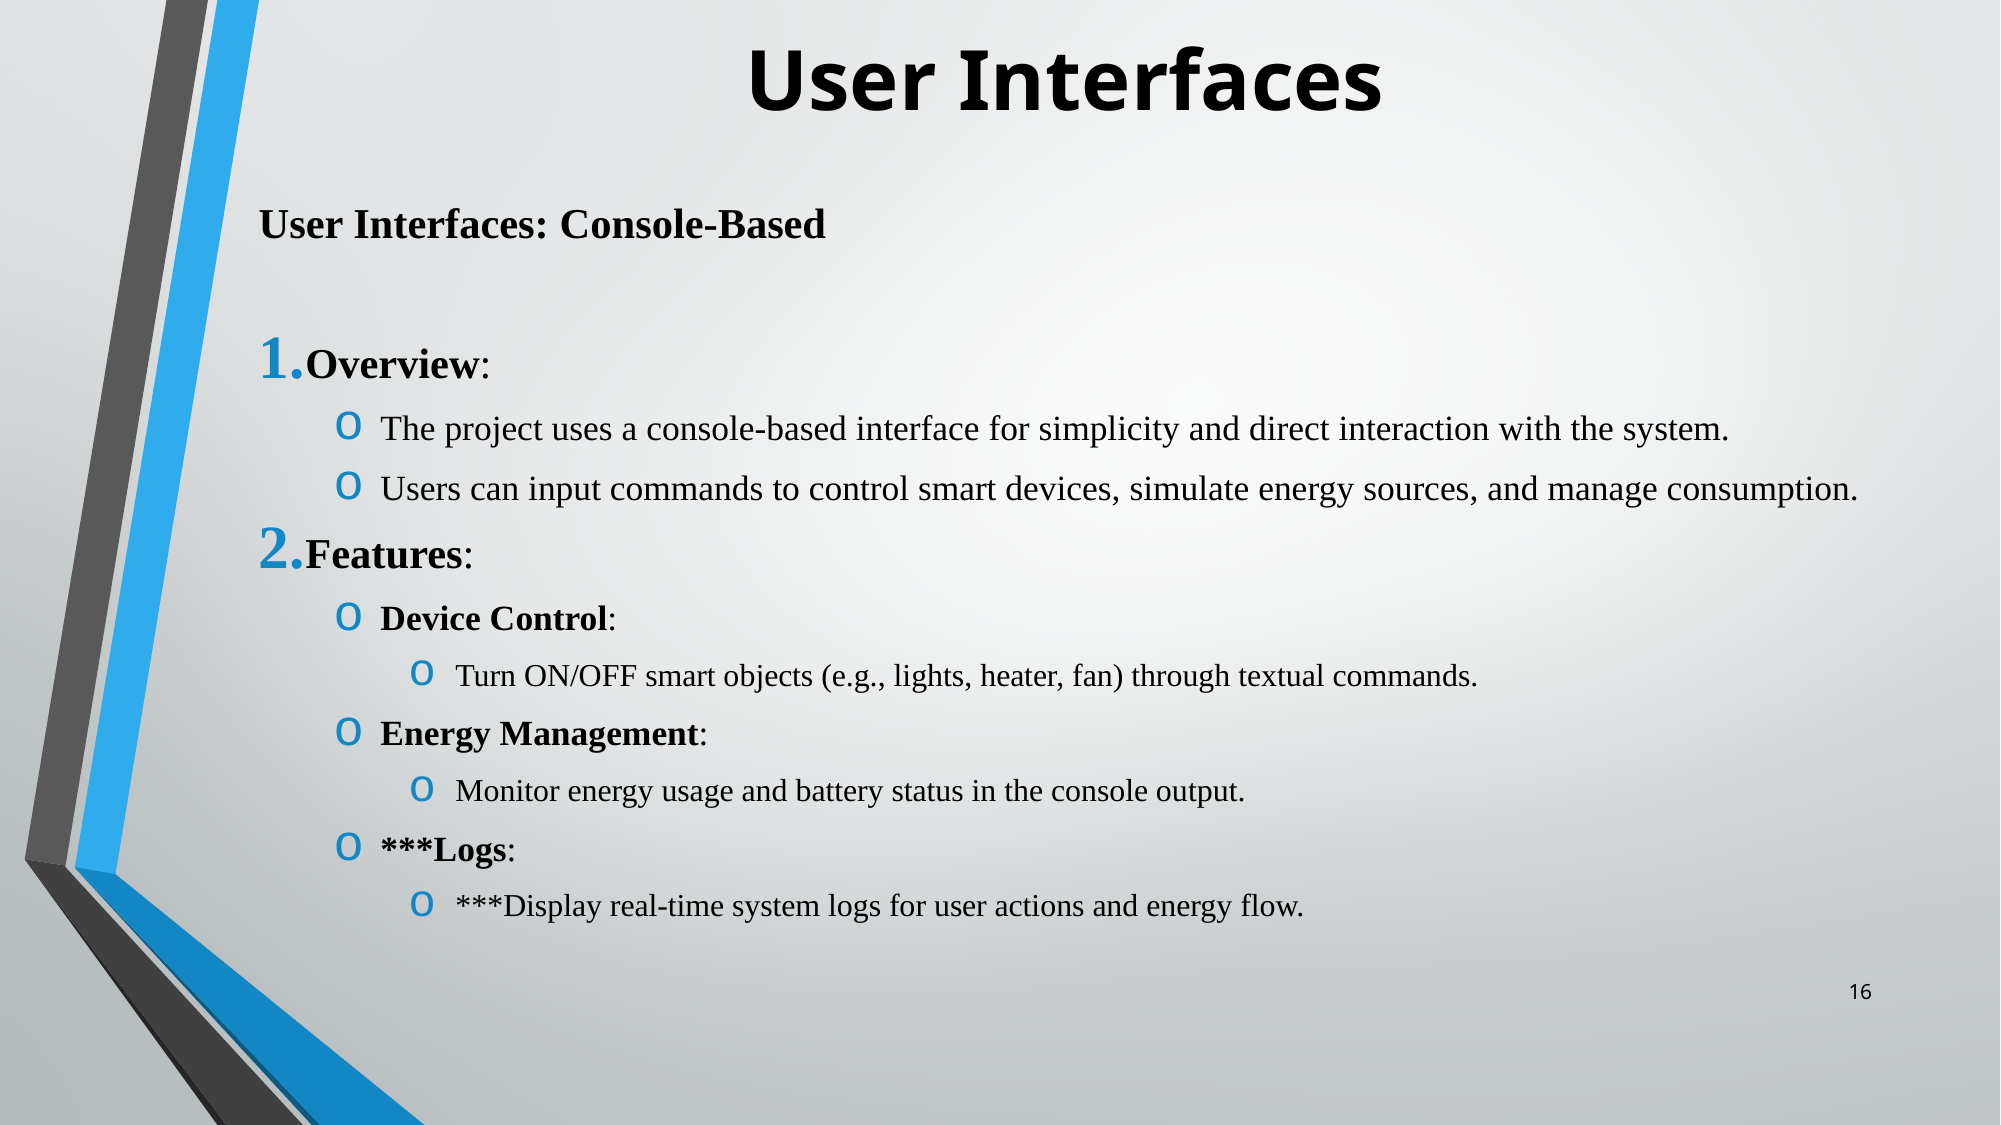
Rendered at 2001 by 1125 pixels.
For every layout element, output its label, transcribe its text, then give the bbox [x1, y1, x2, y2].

title User Interfaces [243, 16, 1887, 188]
slide_number 16 [1796, 962, 1887, 1023]
list User Interfaces: Console-Based Overview: The project uses a console-based interface for simplicity and direct interaction with the system. Users can input commands to control smart devices, simulate energy sources, and manage consumption. Features: Device Control: Turn ON/OFF smart objects (e.g., lights, heater, fan) through textual commands. Energy Management: Monitor energy usage and battery status in the console output. ***Logs: ***Display real-time system logs for user actions and energy flow. [243, 188, 1887, 950]
